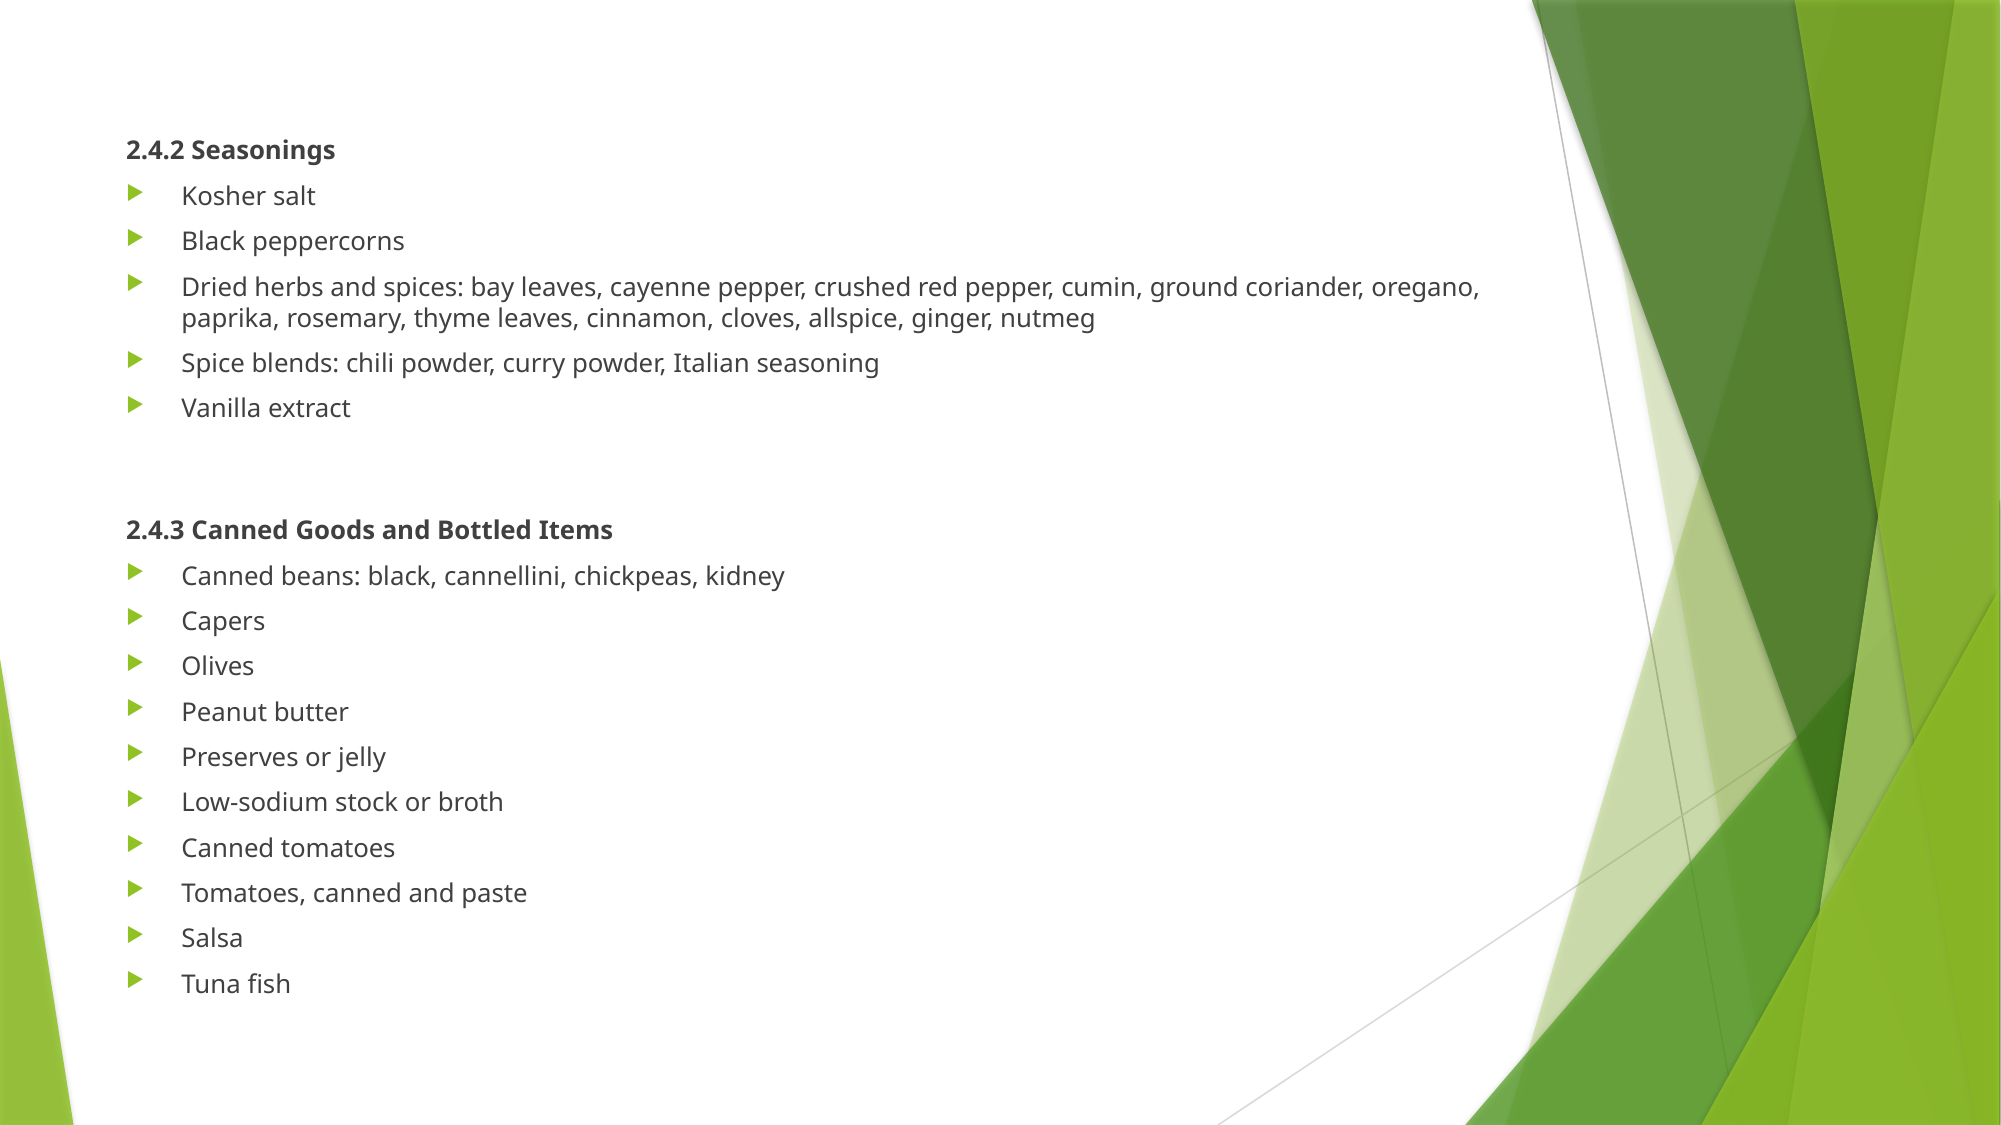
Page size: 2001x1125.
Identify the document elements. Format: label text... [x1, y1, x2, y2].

list 2.4.2 Seasonings Kosher salt Black peppercorns Dried herbs and spices: bay leaves, cayenne pepper, crushed red pepper, cumin, ground coriander, oregano, paprika, rosemary, thyme leaves, cinnamon, cloves, allspice, ginger, nutmeg Spice blends: chili powder, curry powder, Italian seasoning Vanilla extract 2.4.3 Canned Goods and Bottled Items Canned beans: black, cannellini, chickpeas, kidney Capers Olives Peanut butter Preserves or jelly Low-sodium stock or broth Canned tomatoes Tomatoes, canned and paste Salsa Tuna fish [111, 126, 1522, 1046]
